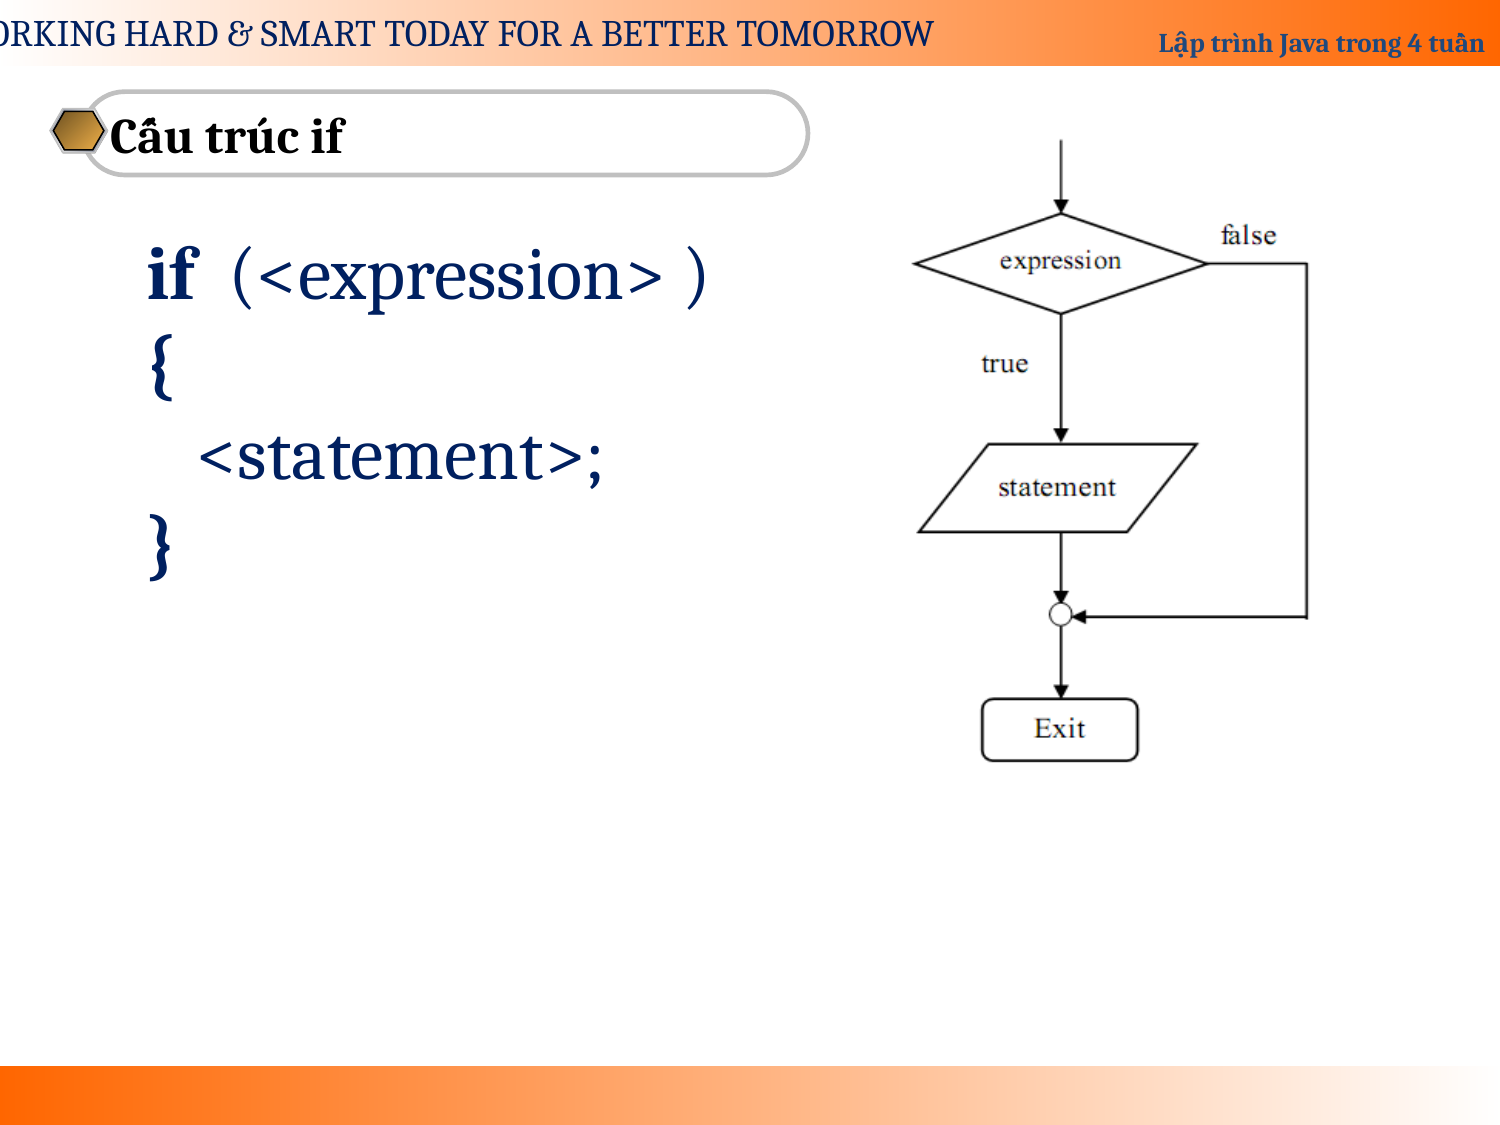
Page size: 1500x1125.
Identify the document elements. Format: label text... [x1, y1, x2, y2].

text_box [49, 91, 809, 176]
text_box if (<expression> ) { <statement>; } [57, 216, 845, 682]
picture [874, 134, 1322, 769]
